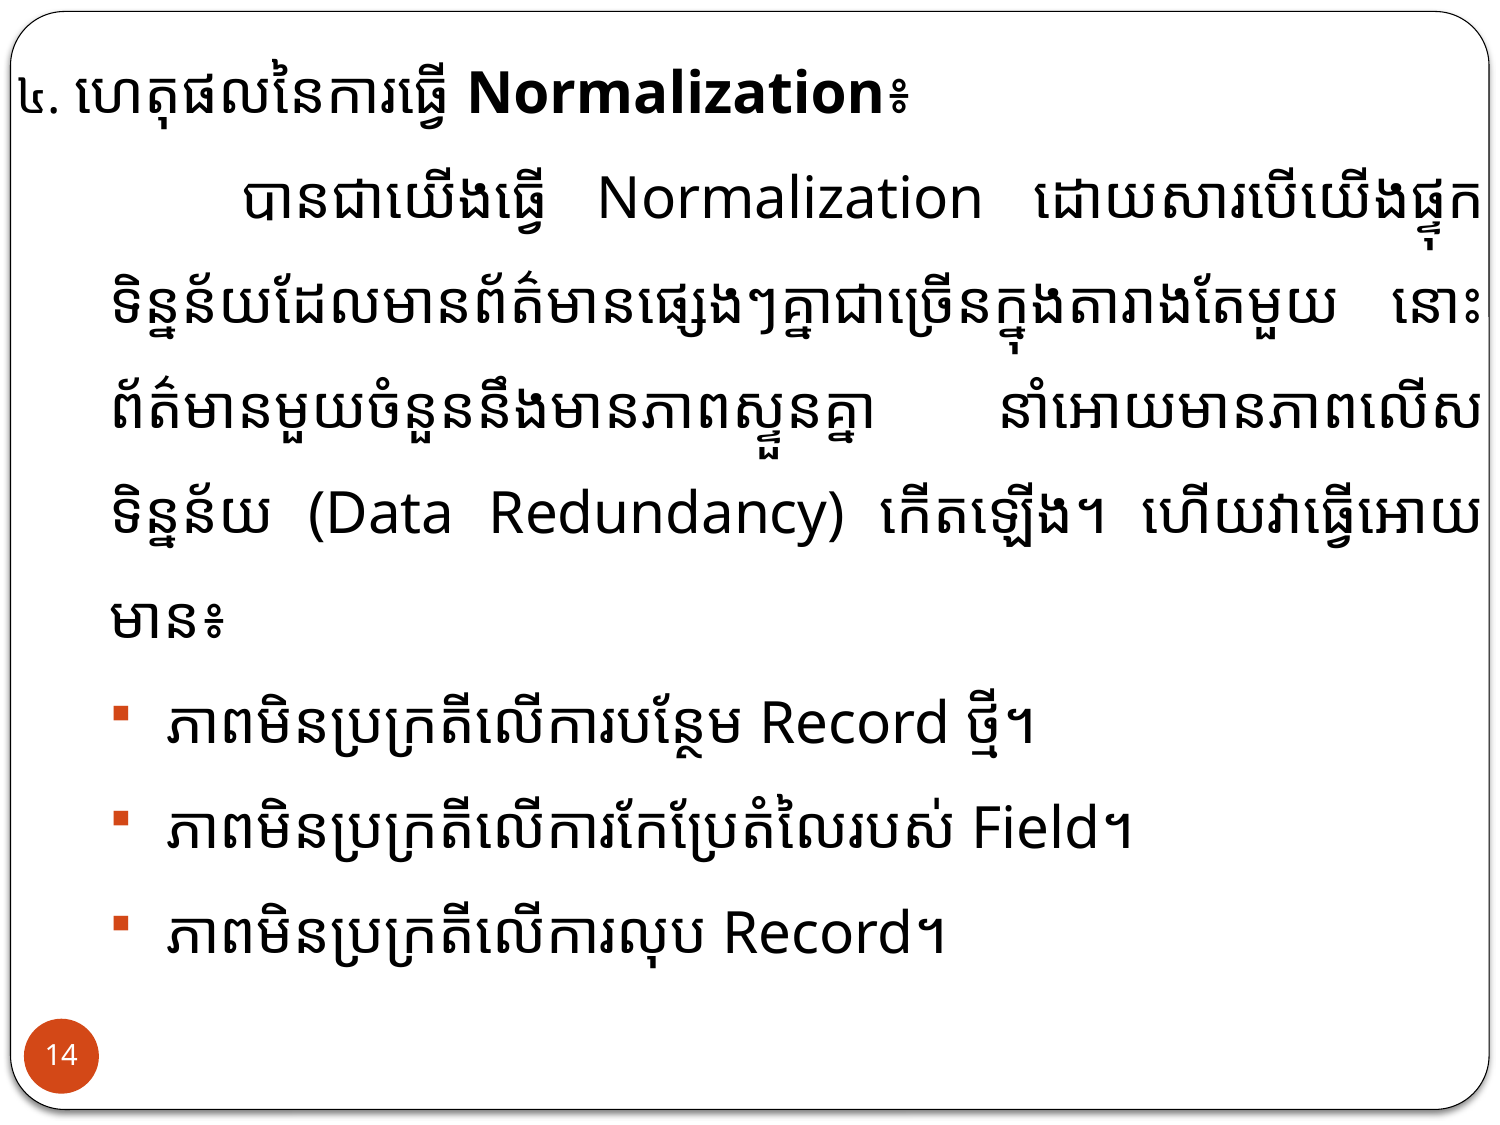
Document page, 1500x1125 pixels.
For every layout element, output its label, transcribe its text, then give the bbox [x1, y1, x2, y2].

list ៤. ហេតុផលនៃការធ្វើ Normalization៖ បានជាយើងធ្វើ Normalization ដោយសារបើយើងផ្ទុកទិន្នន័យដែលមានព័ត៌មានផ្សេងៗគ្នាជាច្រើនក្នុងតារាងតែមួយ នោះព័ត៌មានមួយចំនួននឹងមានភាពស្ទួនគ្នា នាំអោយមានភាពលើសទិន្នន័យ (Data Redundancy) កើតឡើង។ ហើយវាធ្វើអោយមាន៖ ភាពមិនប្រក្រតីលើការបន្ថែម Record ថ្មី។ ភាពមិនប្រក្រតីលើការកែប្រែតំលៃរបស់ Field។ ភាពមិនប្រក្រតីលើការលុប Record។ [0, 12, 1500, 1125]
slide_number 14 [23, 1018, 99, 1094]
